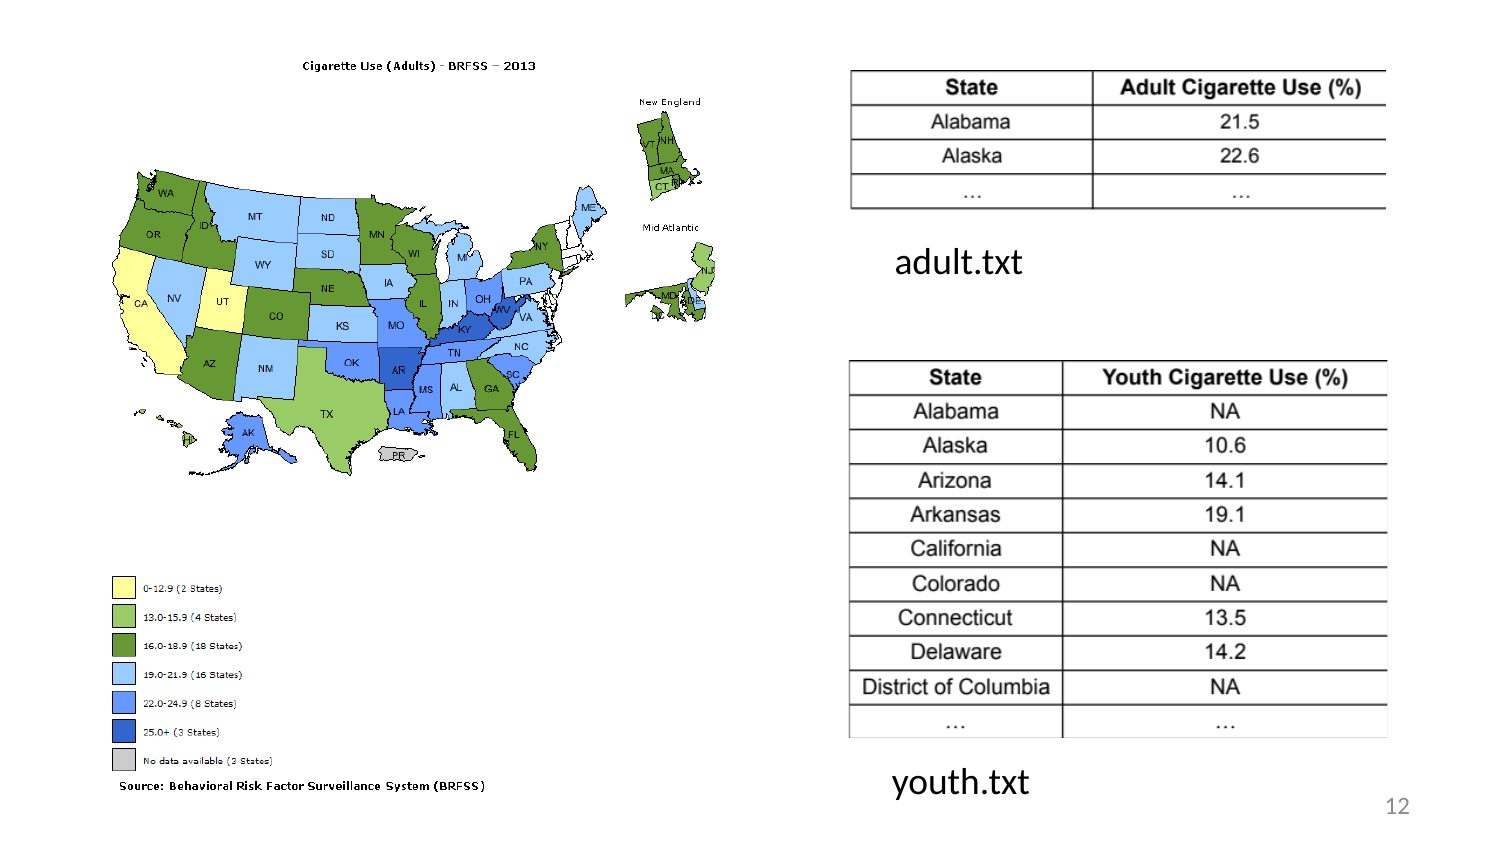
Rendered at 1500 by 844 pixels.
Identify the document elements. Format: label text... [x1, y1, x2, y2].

text_box youth.txt [877, 749, 1046, 810]
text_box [850, 70, 1387, 359]
slide_number 12 [1074, 782, 1425, 827]
picture [112, 56, 732, 815]
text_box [848, 360, 1388, 738]
